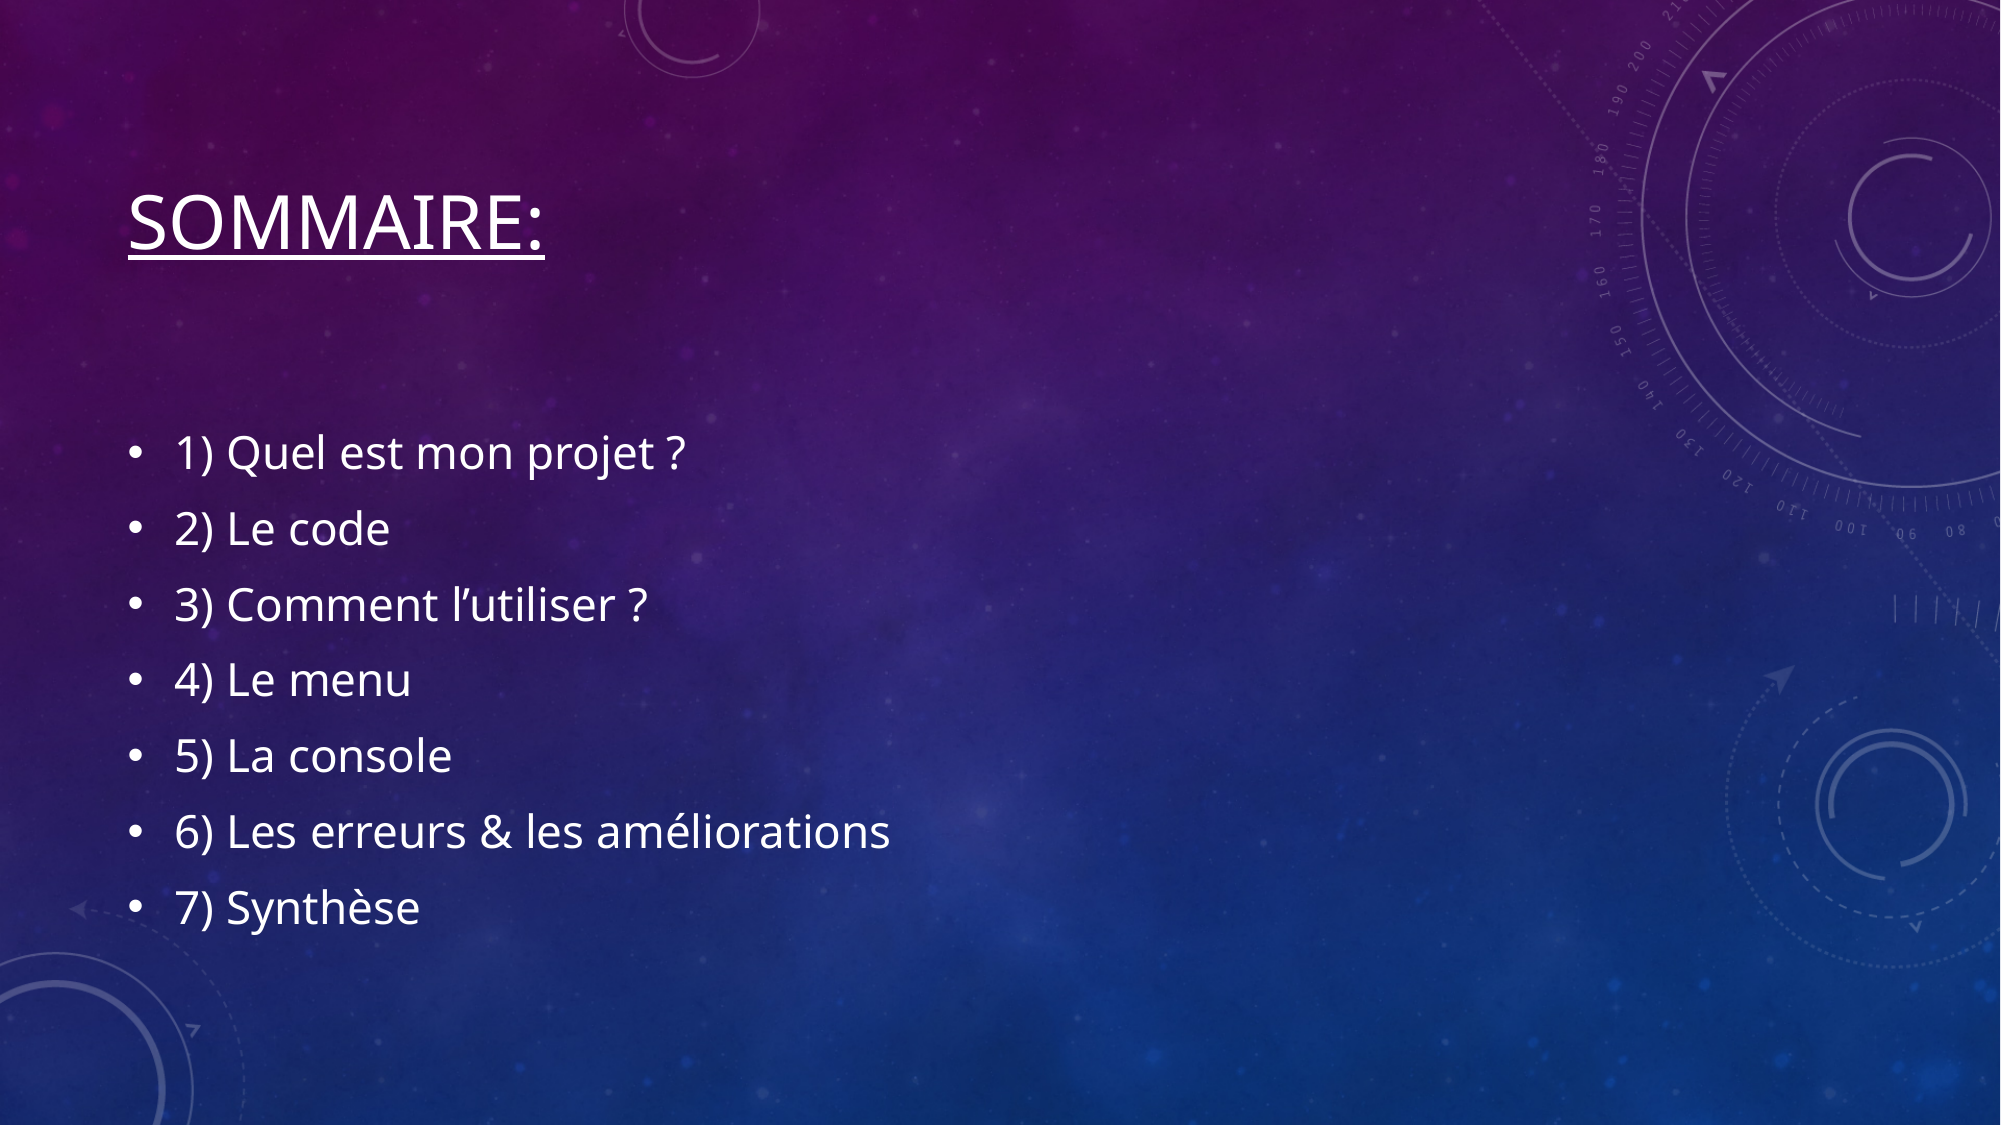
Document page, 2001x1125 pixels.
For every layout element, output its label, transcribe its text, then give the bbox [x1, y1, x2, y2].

picture [0, 0, 2001, 1125]
title SOMMAIRE: [112, 99, 1775, 339]
list 1) Quel est mon projet ? 2) Le code 3) Comment l’utiliser ? 4) Le menu 5) La console 6) Les erreurs & les améliorations 7) Synthèse [112, 392, 1775, 966]
